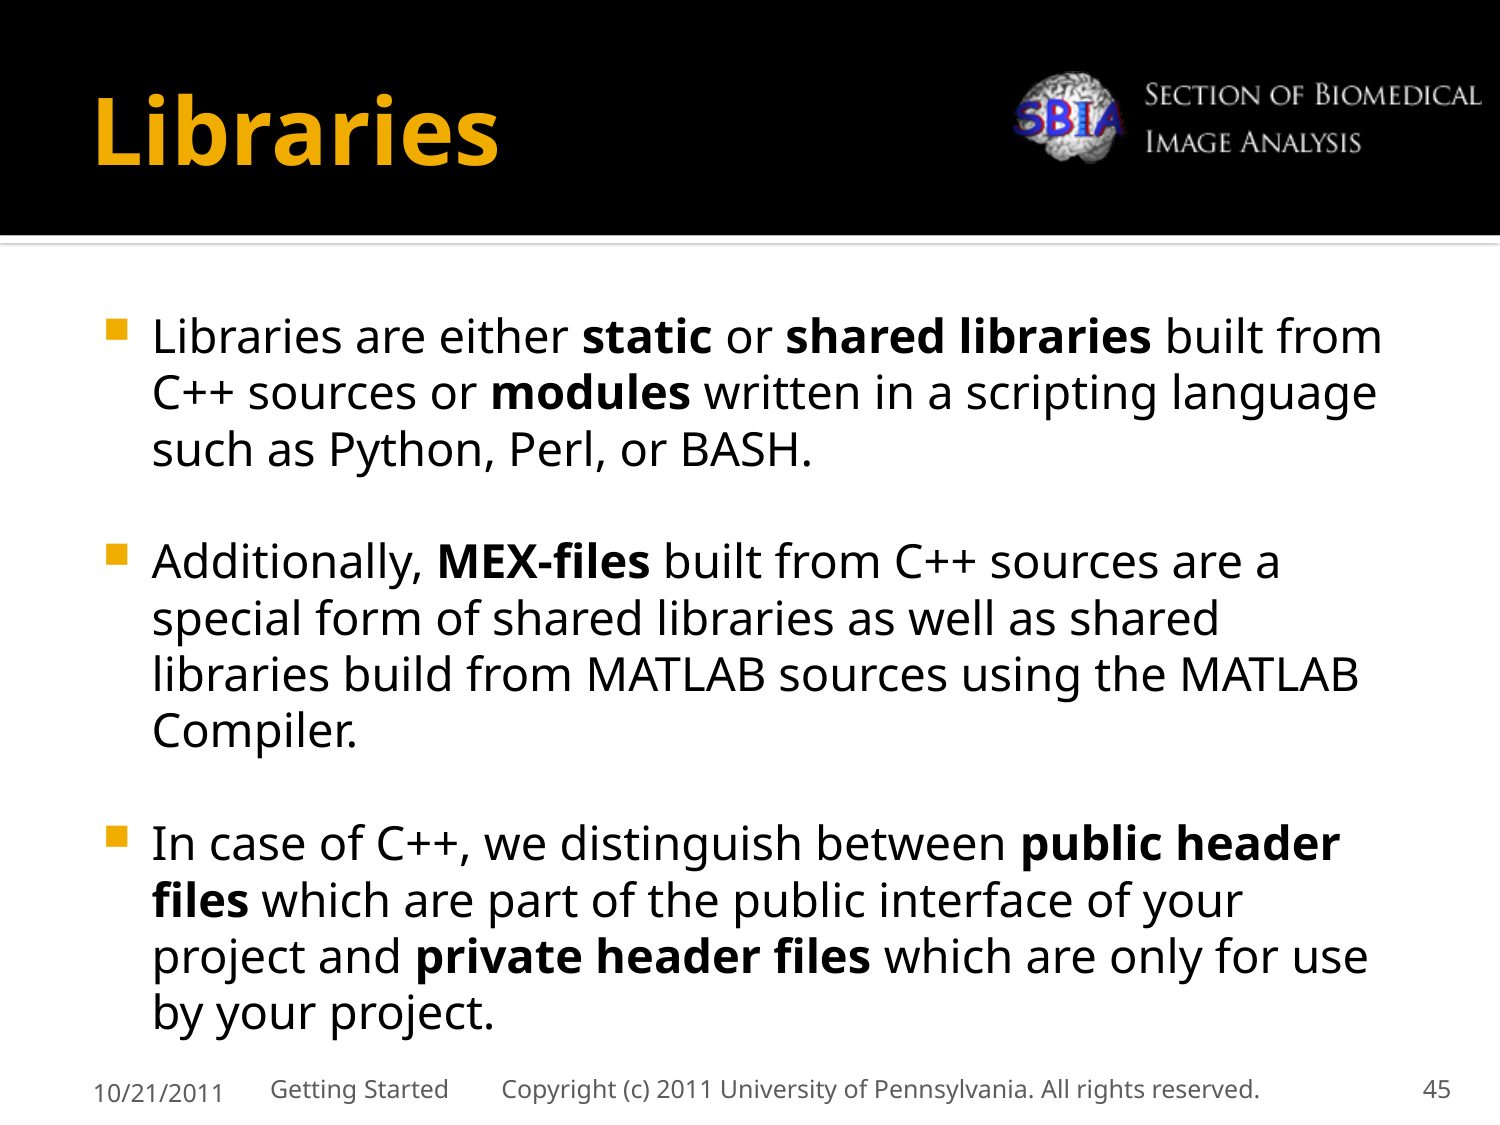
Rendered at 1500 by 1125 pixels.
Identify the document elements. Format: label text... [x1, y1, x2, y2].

list Libraries are either static or shared libraries built from C++ sources or modules written in a scripting language such as Python, Perl, or BASH. Additionally, MEX-files built from C++ sources are a special form of shared libraries as well as shared libraries build from MATLAB sources using the MATLAB Compiler. In case of C++, we distinguish between public header files which are part of the public interface of your project and private header files which are only for use by your project. [75, 291, 1425, 1050]
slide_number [75, 1062, 238, 1108]
slide_number 45 [1345, 1062, 1467, 1108]
picture [1425, 70, 1482, 165]
footer Getting Started Copyright (c) 2011 University of Pennsylvania. All rights reserved. [262, 1062, 1337, 1108]
title Libraries [75, 25, 1425, 231]
